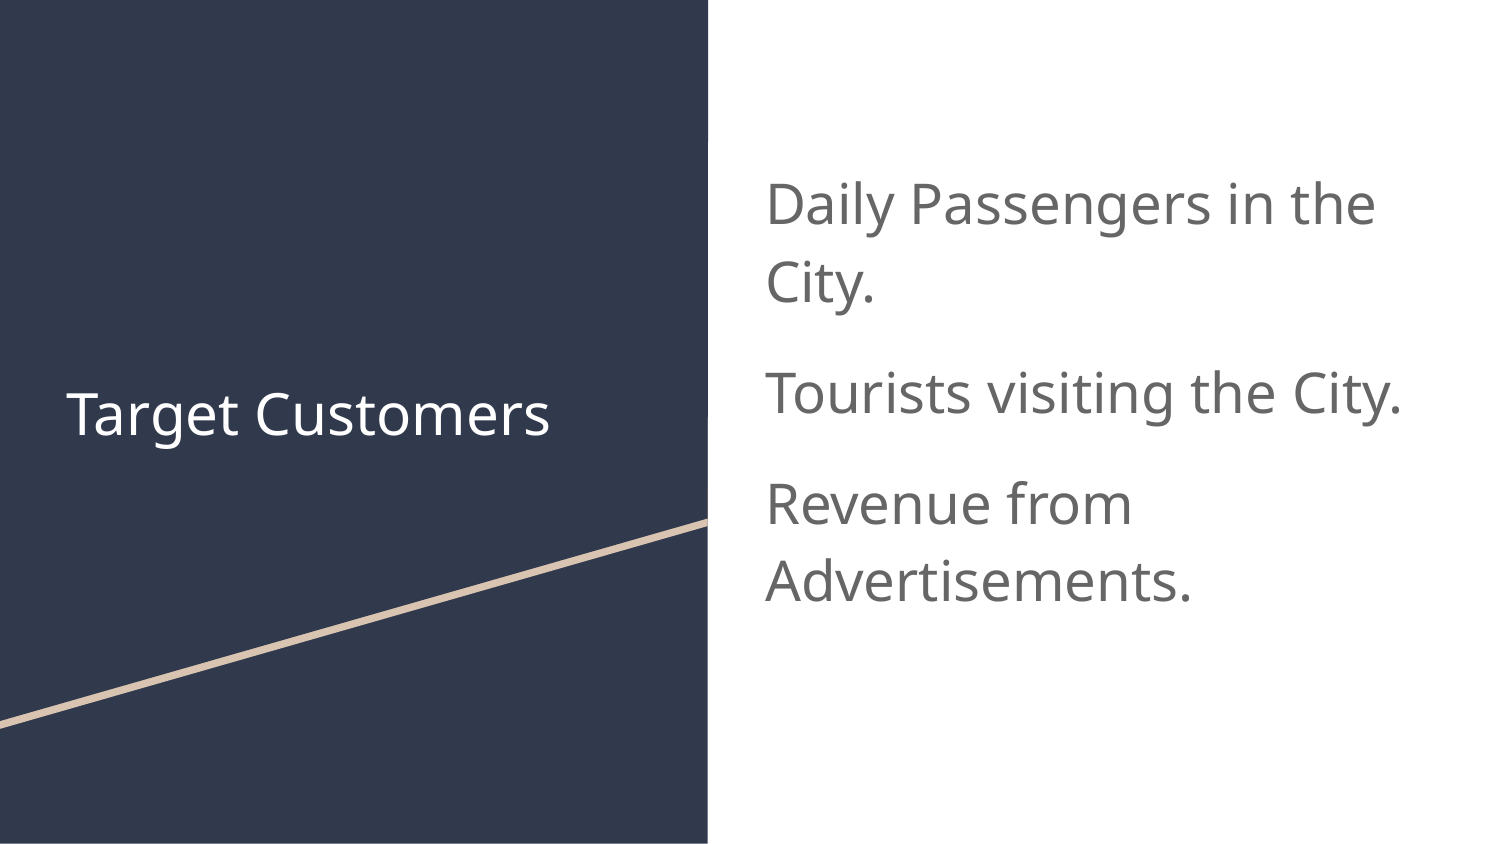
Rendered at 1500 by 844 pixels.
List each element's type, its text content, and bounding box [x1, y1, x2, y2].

title Target Customers [51, 82, 660, 494]
list Daily Passengers in the City. Tourists visiting the City. Revenue from Advertisements. [750, 42, 1434, 715]
